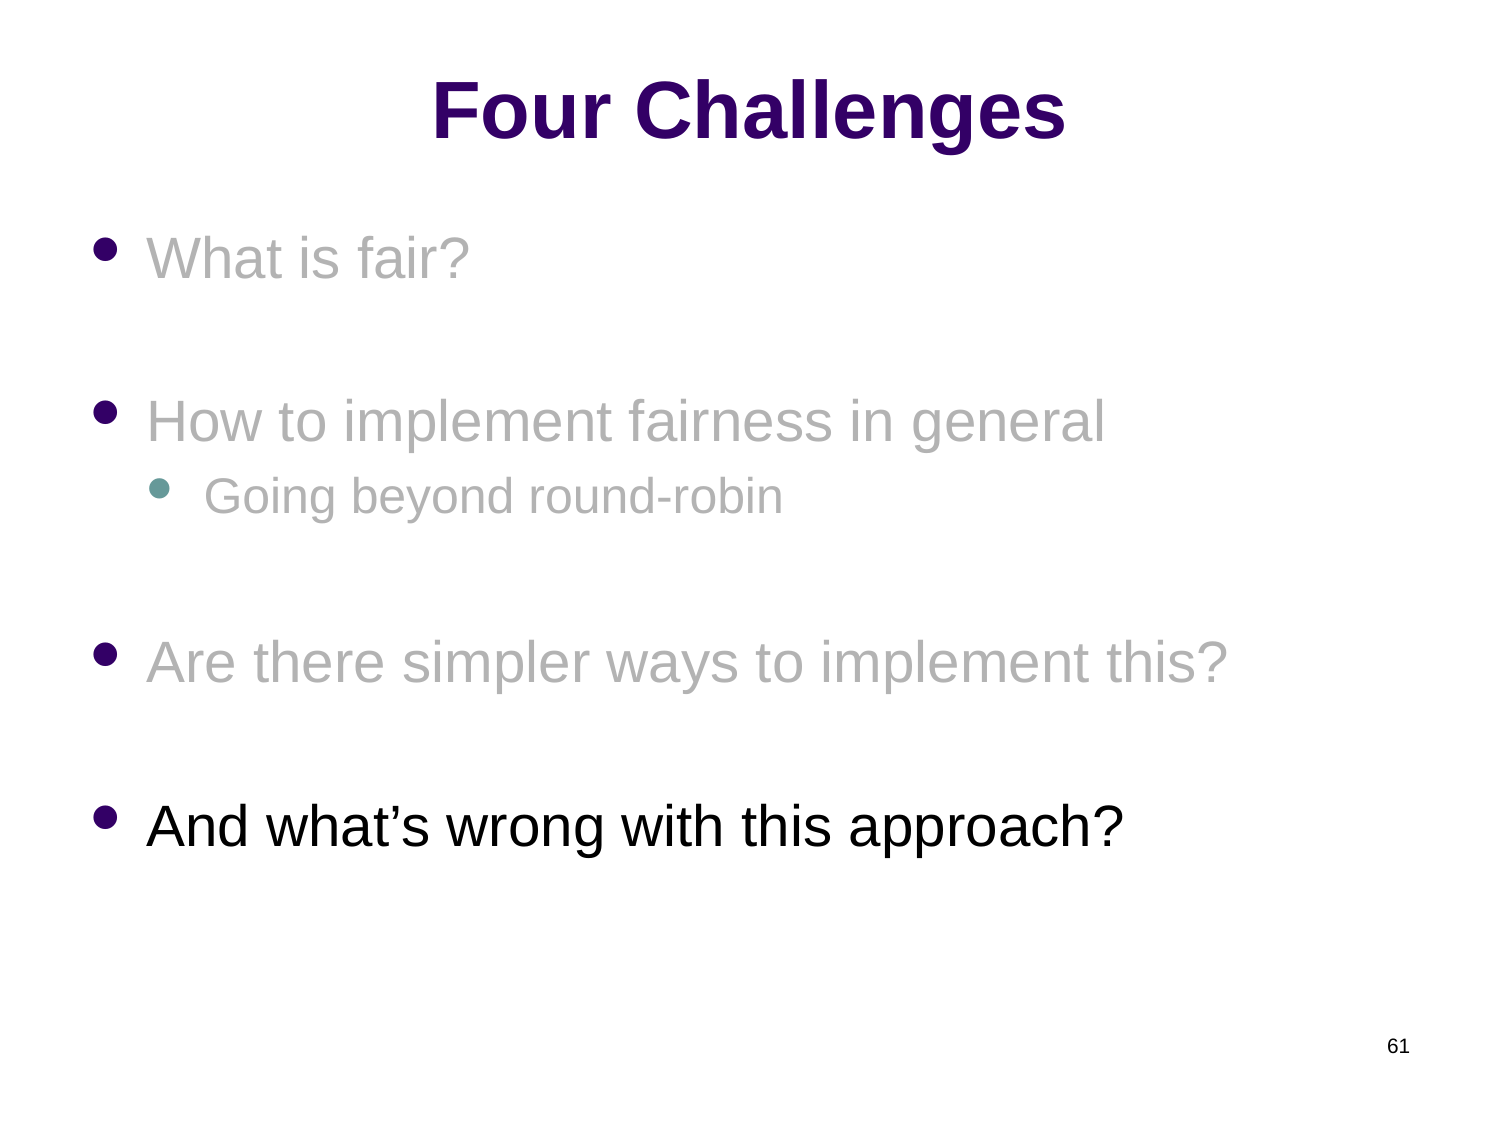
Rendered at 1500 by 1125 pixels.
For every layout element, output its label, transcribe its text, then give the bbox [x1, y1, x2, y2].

list What is fair? How to implement fairness in general Going beyond round-robin Are there simpler ways to implement this? And what’s wrong with this approach? [75, 212, 1475, 1006]
title Four Challenges [0, 20, 1500, 163]
slide_number 61 [1074, 1024, 1426, 1101]
